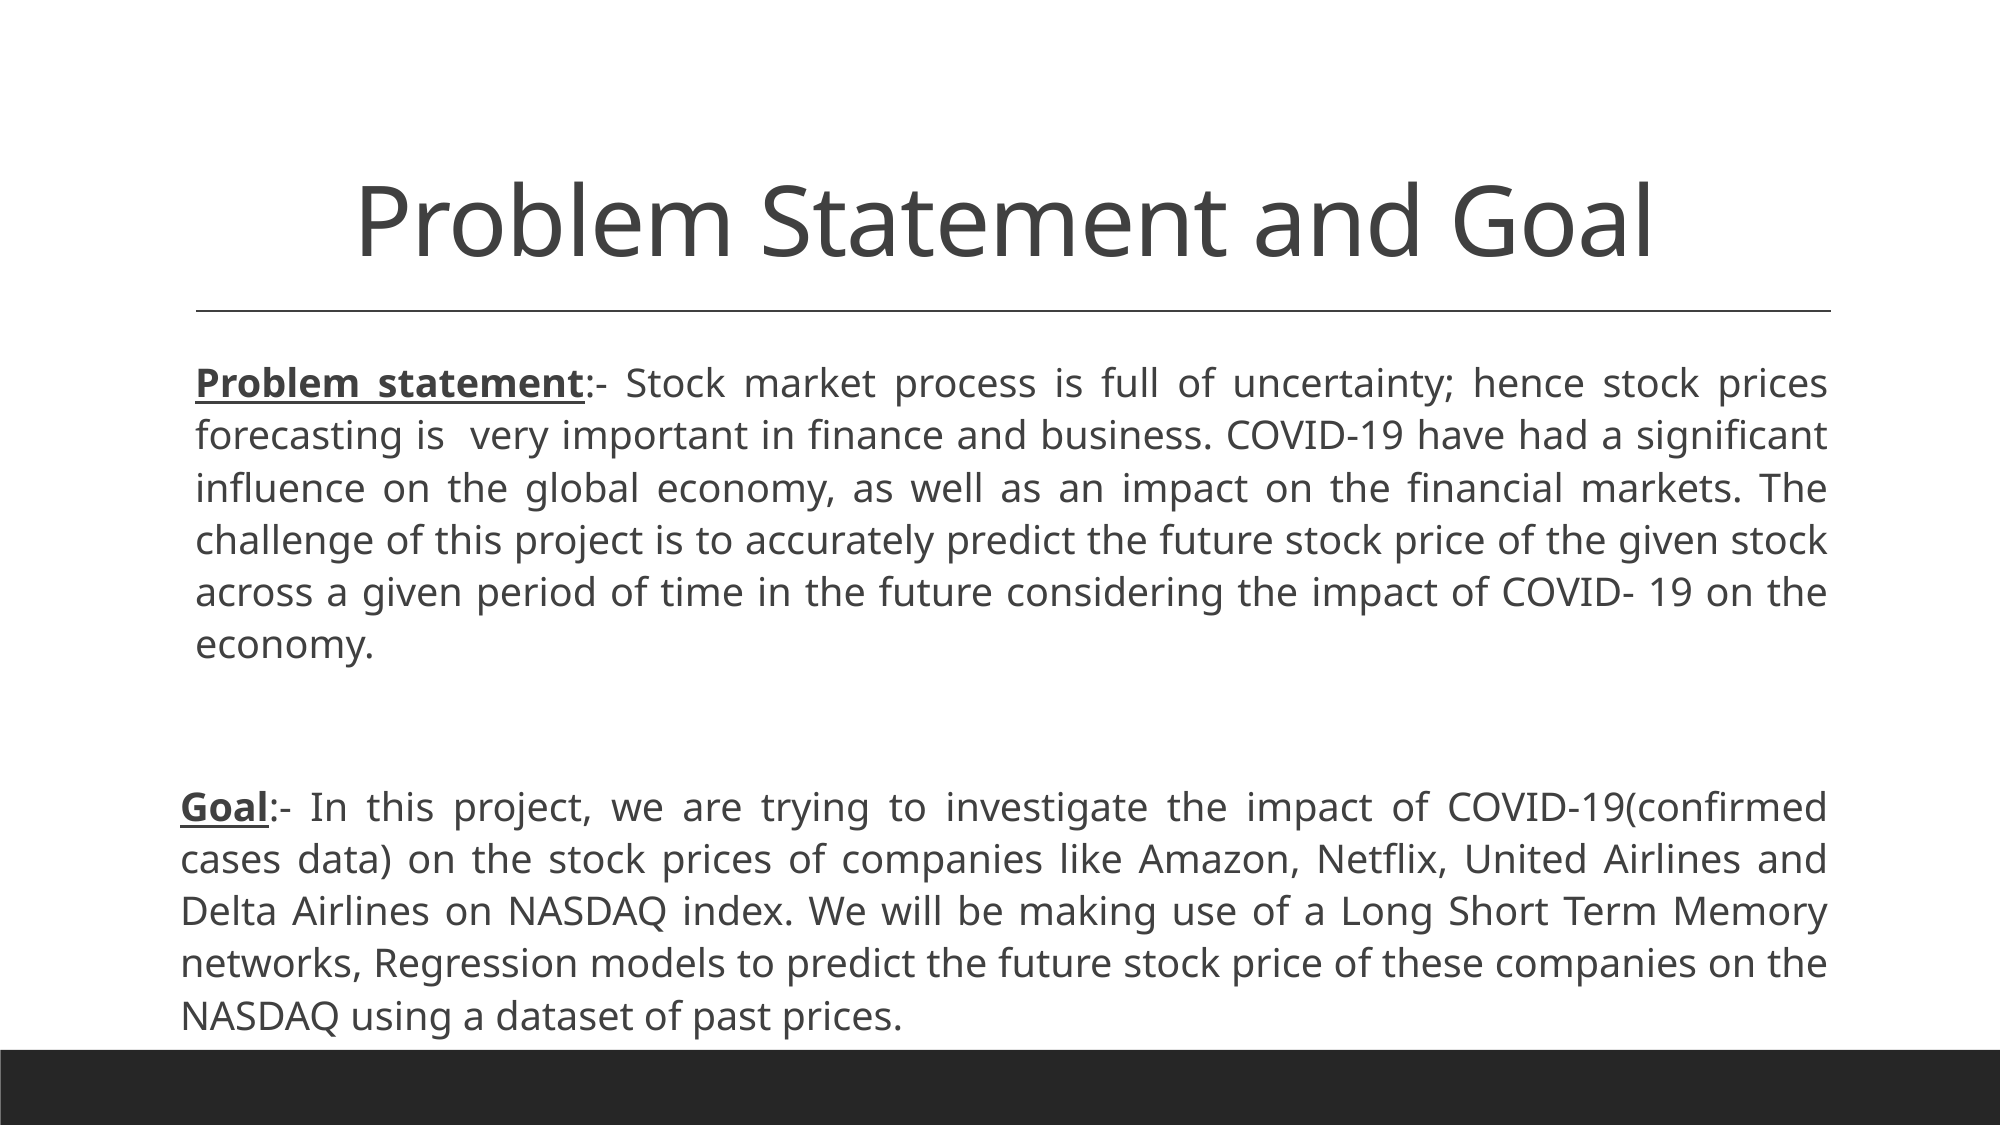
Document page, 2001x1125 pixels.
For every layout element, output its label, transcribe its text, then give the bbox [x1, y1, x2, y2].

list Problem statement:- Stock market process is full of uncertainty; hence stock prices forecasting is very important in finance and business. COVID-19 have had a significant influence on the global economy, as well as an impact on the financial markets. The challenge of this project is to accurately predict the future stock price of the given stock across a given period of time in the future considering the impact of COVID- 19 on the economy. Goal:- In this project, we are trying to investigate the impact of COVID-19(confirmed cases data) on the stock prices of companies like Amazon, Netflix, United Airlines and Delta Airlines on NASDAQ index. We will be making use of a Long Short Term Memory networks, Regression models to predict the future stock price of these companies on the NASDAQ using a dataset of past prices. [180, 345, 1830, 963]
title Problem Statement and Goal [180, 47, 1830, 285]
